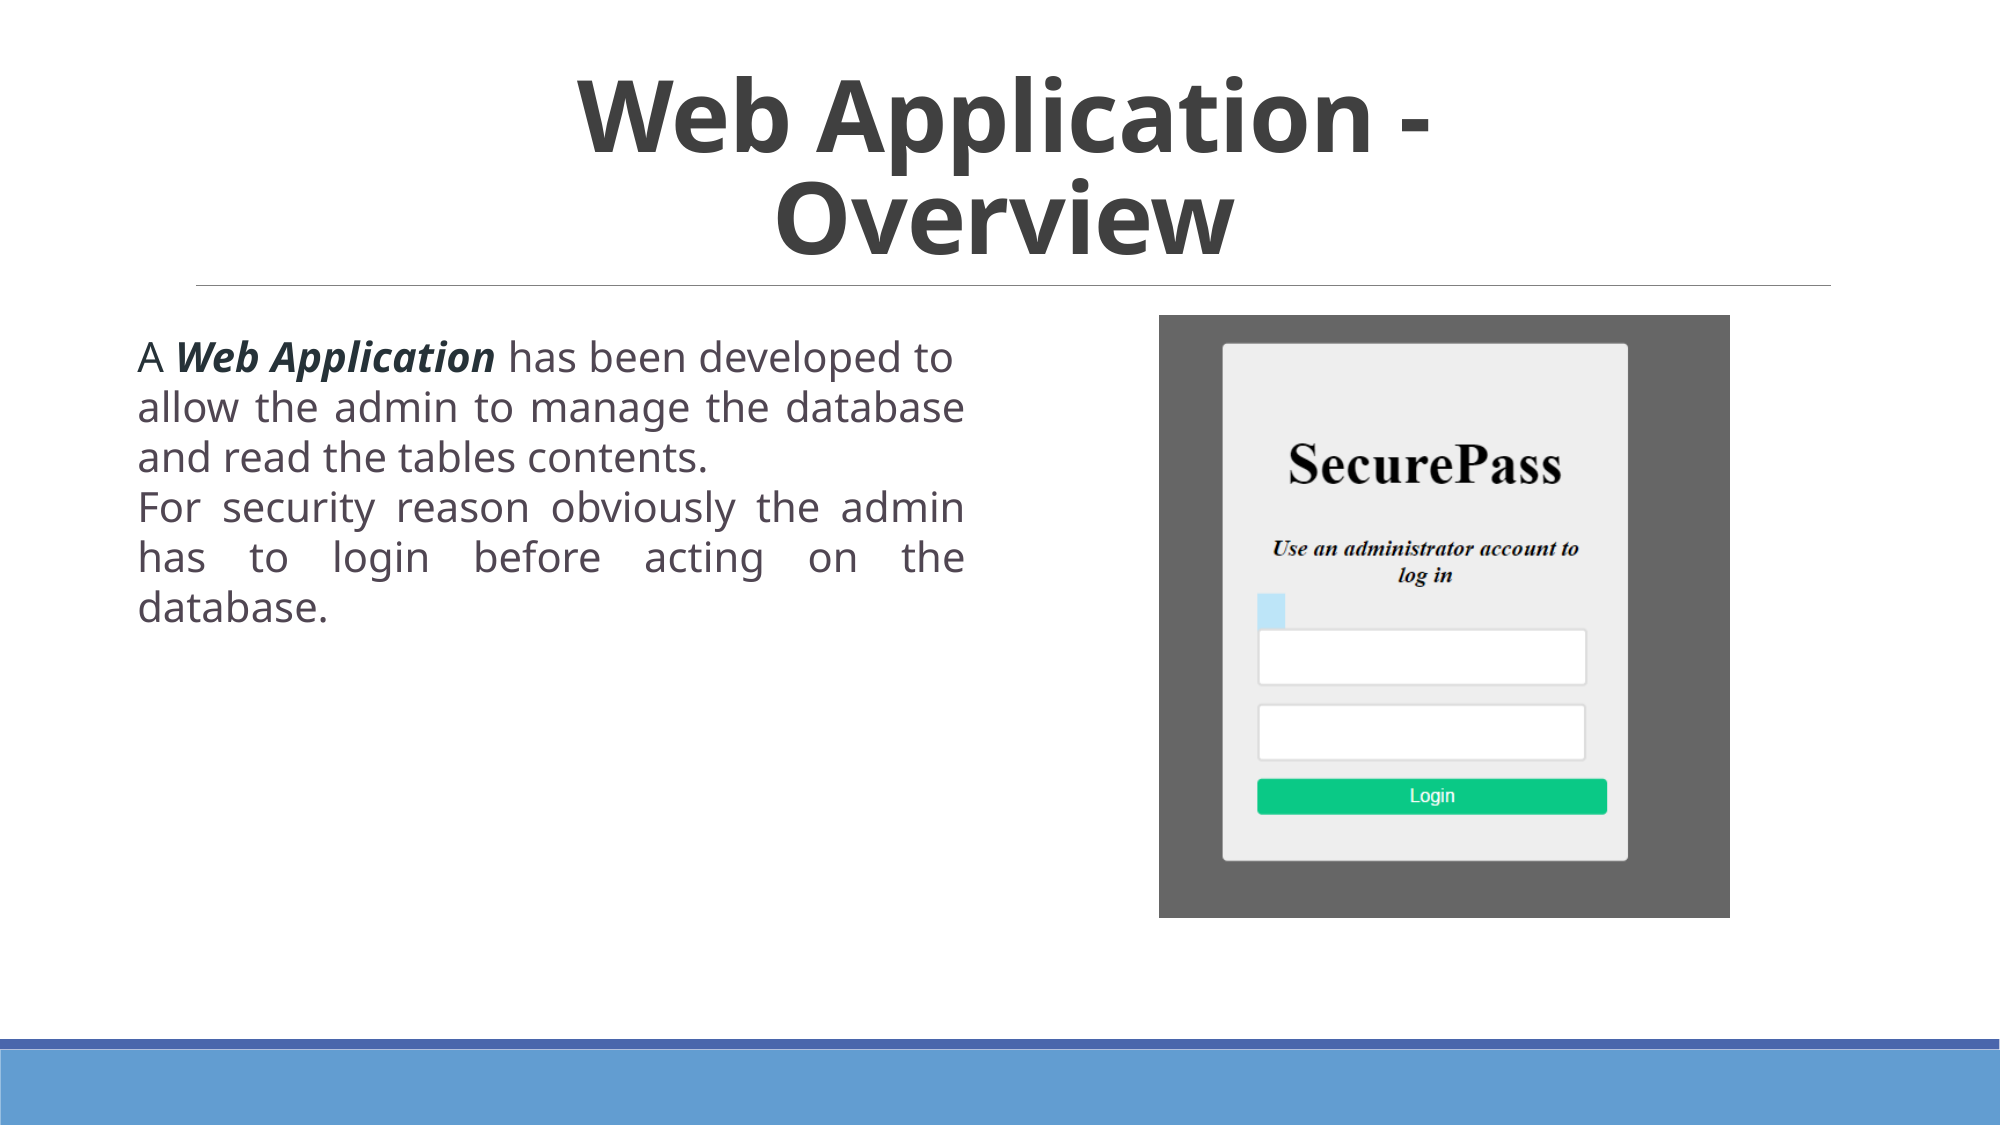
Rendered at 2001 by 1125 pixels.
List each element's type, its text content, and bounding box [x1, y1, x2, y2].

text_box A Web Application has been developed to allow the admin to manage the database and read the tables contents. For security reason obviously the admin has to login before acting on the database. [122, 315, 981, 903]
title Web Application - Overview [383, 136, 1626, 291]
picture [1159, 314, 1731, 919]
